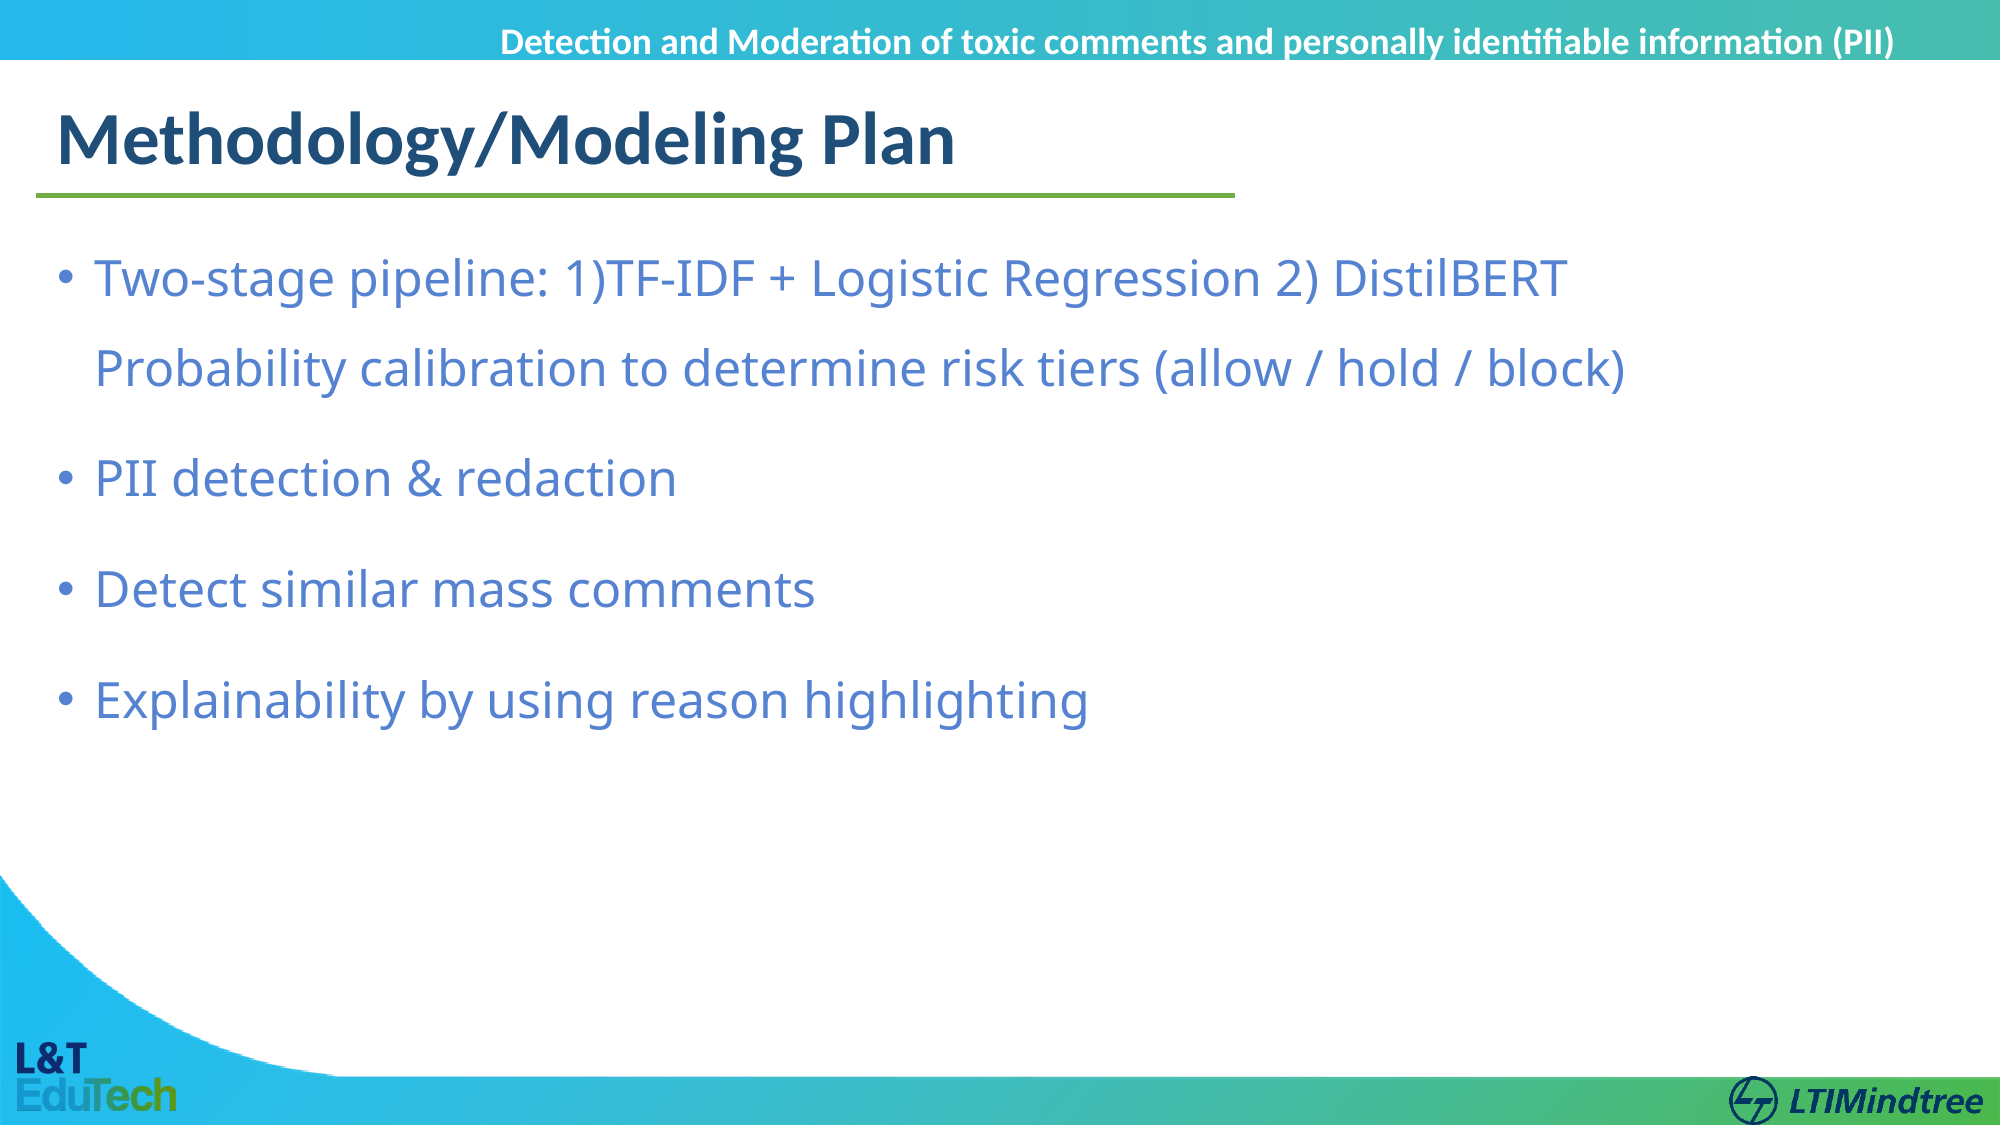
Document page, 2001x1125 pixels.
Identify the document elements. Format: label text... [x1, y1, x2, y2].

text_box Detection and Moderation of toxic comments and personally identifiable information (PII) 8 [397, 9, 2000, 159]
text_box Methodology/Modeling Plan [41, 82, 1785, 188]
list Two-stage pipeline: 1)TF-IDF + Logistic Regression 2) DistilBERT Probability calibration to determine risk tiers (allow / hold / block) PII detection & redaction Detect similar mass comments Explainability by using reason highlighting [41, 208, 1785, 889]
picture [0, 875, 2000, 1125]
